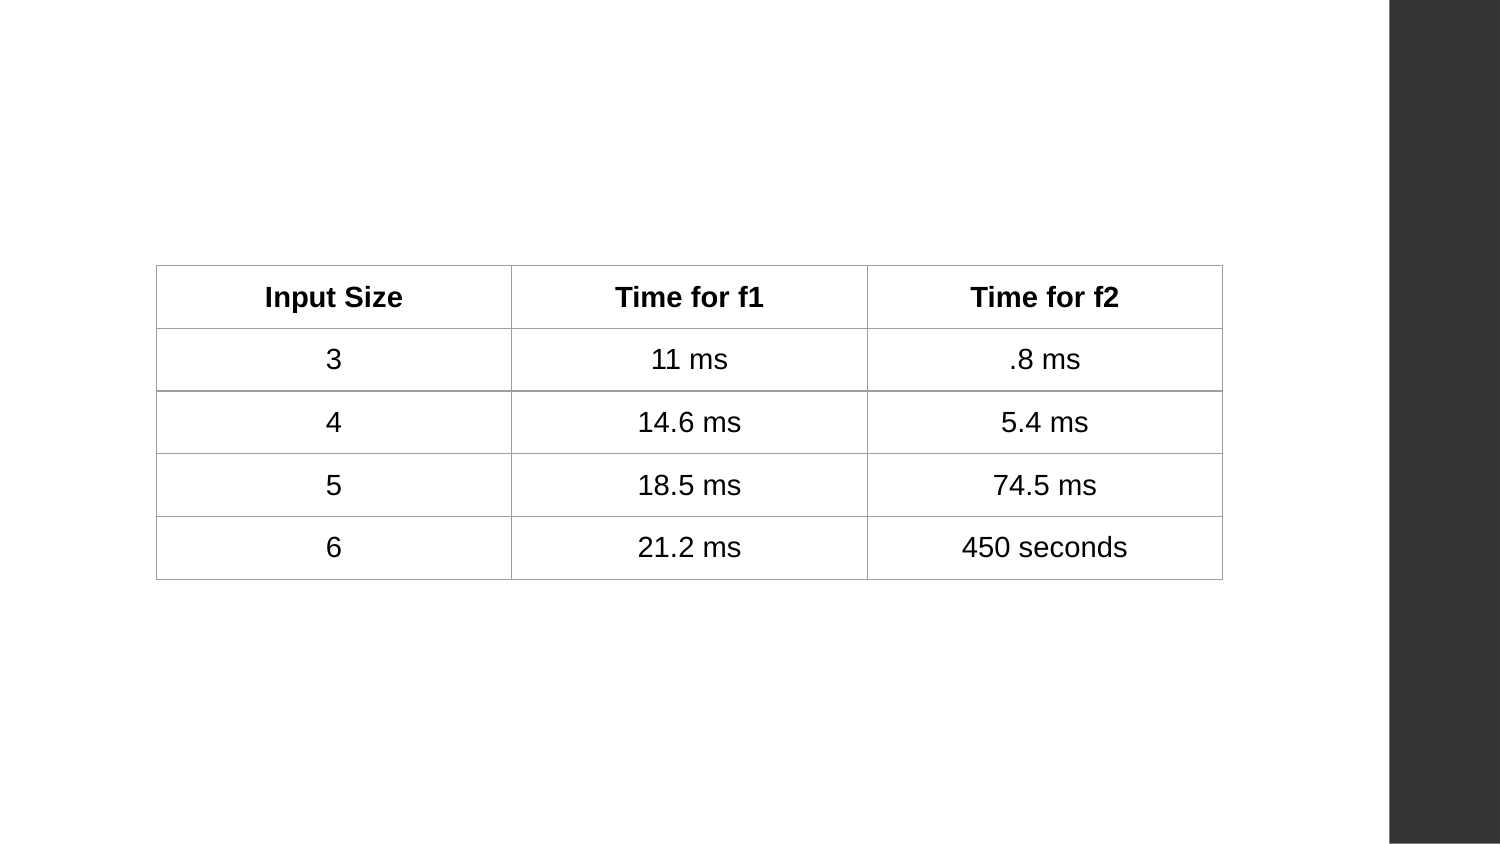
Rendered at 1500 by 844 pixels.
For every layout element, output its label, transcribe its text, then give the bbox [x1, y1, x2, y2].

table_header Time for f1 [512, 266, 867, 328]
table_cell 6 [157, 517, 511, 579]
table_cell 5.4 ms [868, 392, 1222, 453]
table_cell 14.6 ms [512, 392, 867, 453]
table_cell 21.2 ms [512, 517, 867, 579]
table_header Time for f2 [868, 266, 1222, 328]
table_cell 18.5 ms [512, 454, 867, 516]
table_cell 450 seconds [868, 517, 1222, 579]
table_cell 11 ms [512, 329, 867, 390]
table_cell 3 [157, 329, 511, 390]
table_cell 5 [157, 454, 511, 516]
table_cell 4 [157, 392, 511, 453]
table_cell 74.5 ms [868, 454, 1222, 516]
table_cell .8 ms [868, 329, 1222, 390]
table_header Input Size [157, 266, 511, 328]
